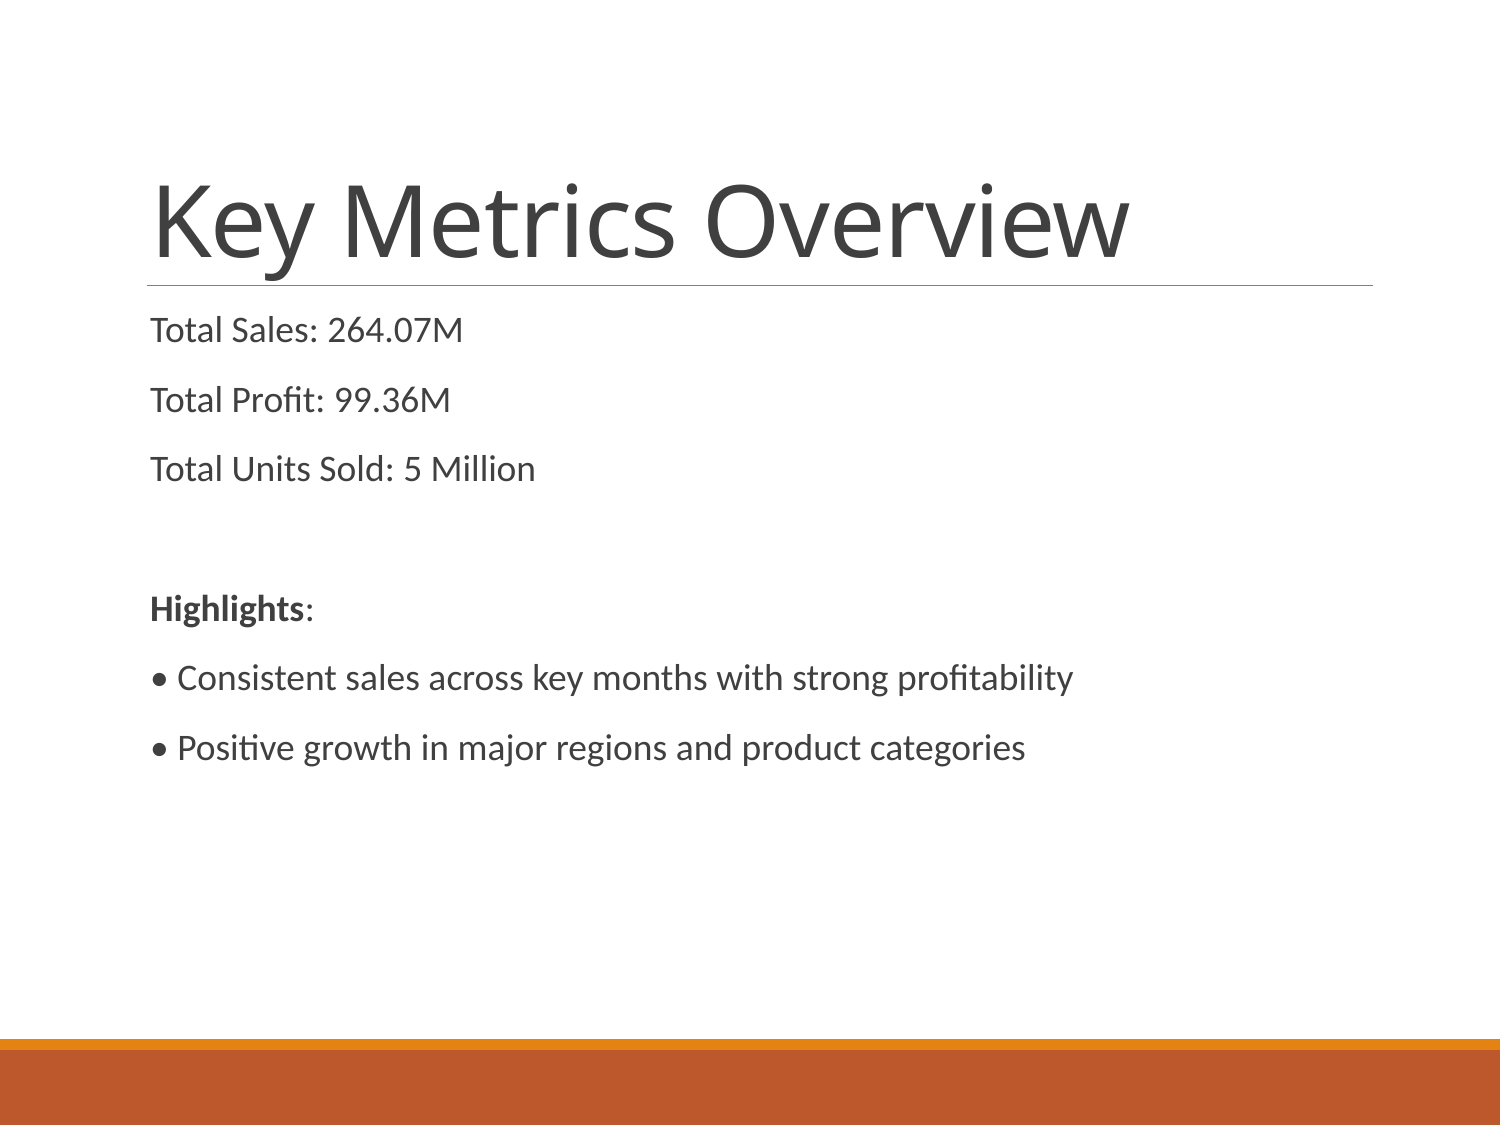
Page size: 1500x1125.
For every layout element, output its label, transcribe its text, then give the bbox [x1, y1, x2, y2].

title Key Metrics Overview [135, 47, 1373, 285]
list Total Sales: 264.07M Total Profit: 99.36M Total Units Sold: 5 Million Highlights: • Consistent sales across key months with strong profitability • Positive growth in major regions and product categories [135, 302, 1373, 963]
